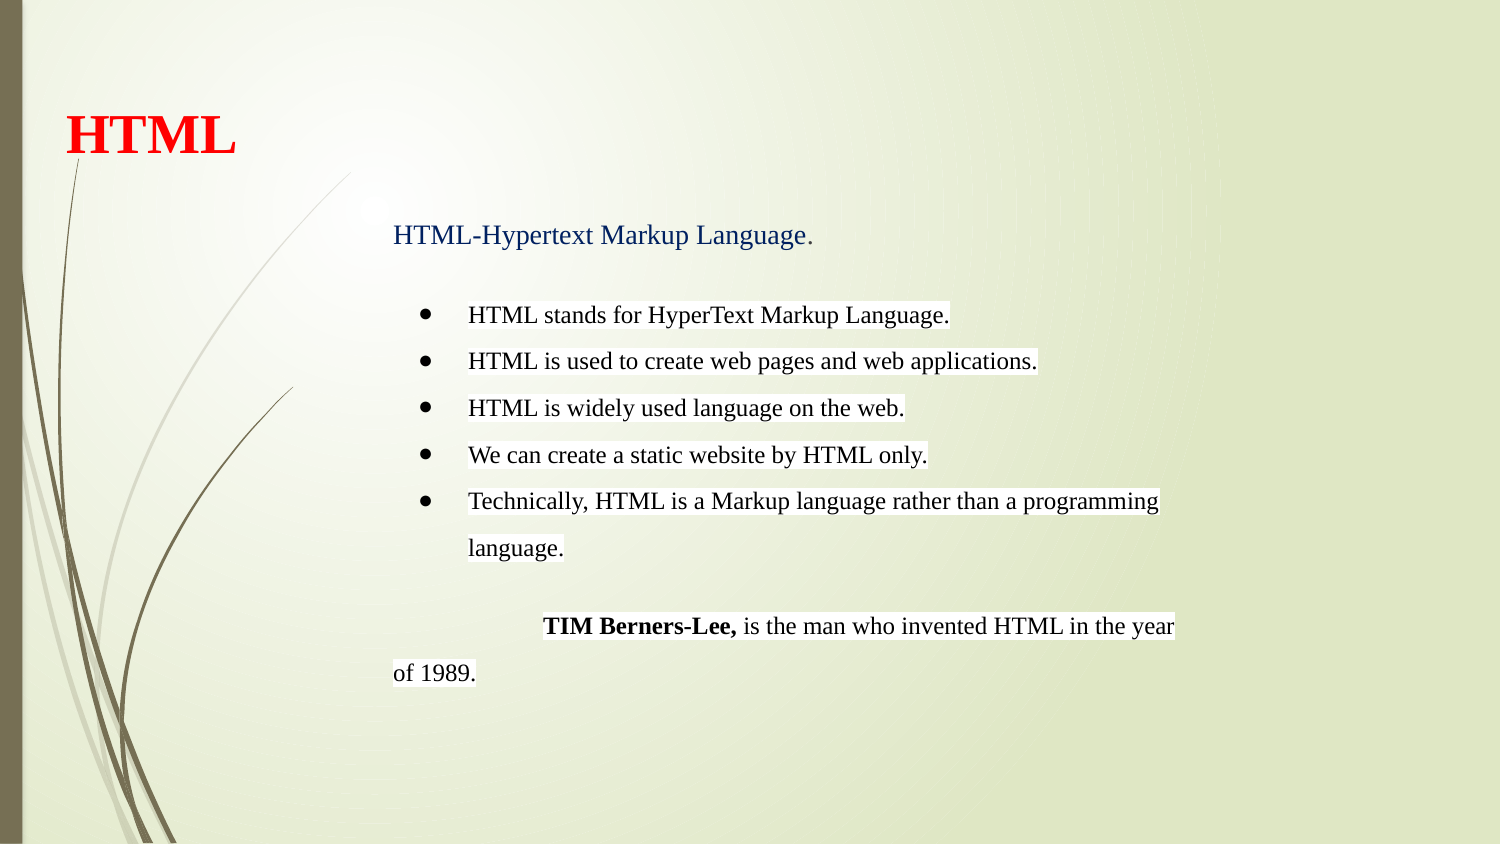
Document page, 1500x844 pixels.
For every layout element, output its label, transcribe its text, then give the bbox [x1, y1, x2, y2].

title HTML [51, 82, 660, 494]
list HTML-Hypertext Markup Language. HTML stands for HyperText Markup Language. HTML is used to create web pages and web applications. HTML is widely used language on the web. We can create a static website by HTML only. Technically, HTML is a Markup language rather than a programming language. TIM Berners-Lee, is the man who invented HTML in the year of 1989. [378, 196, 1199, 844]
